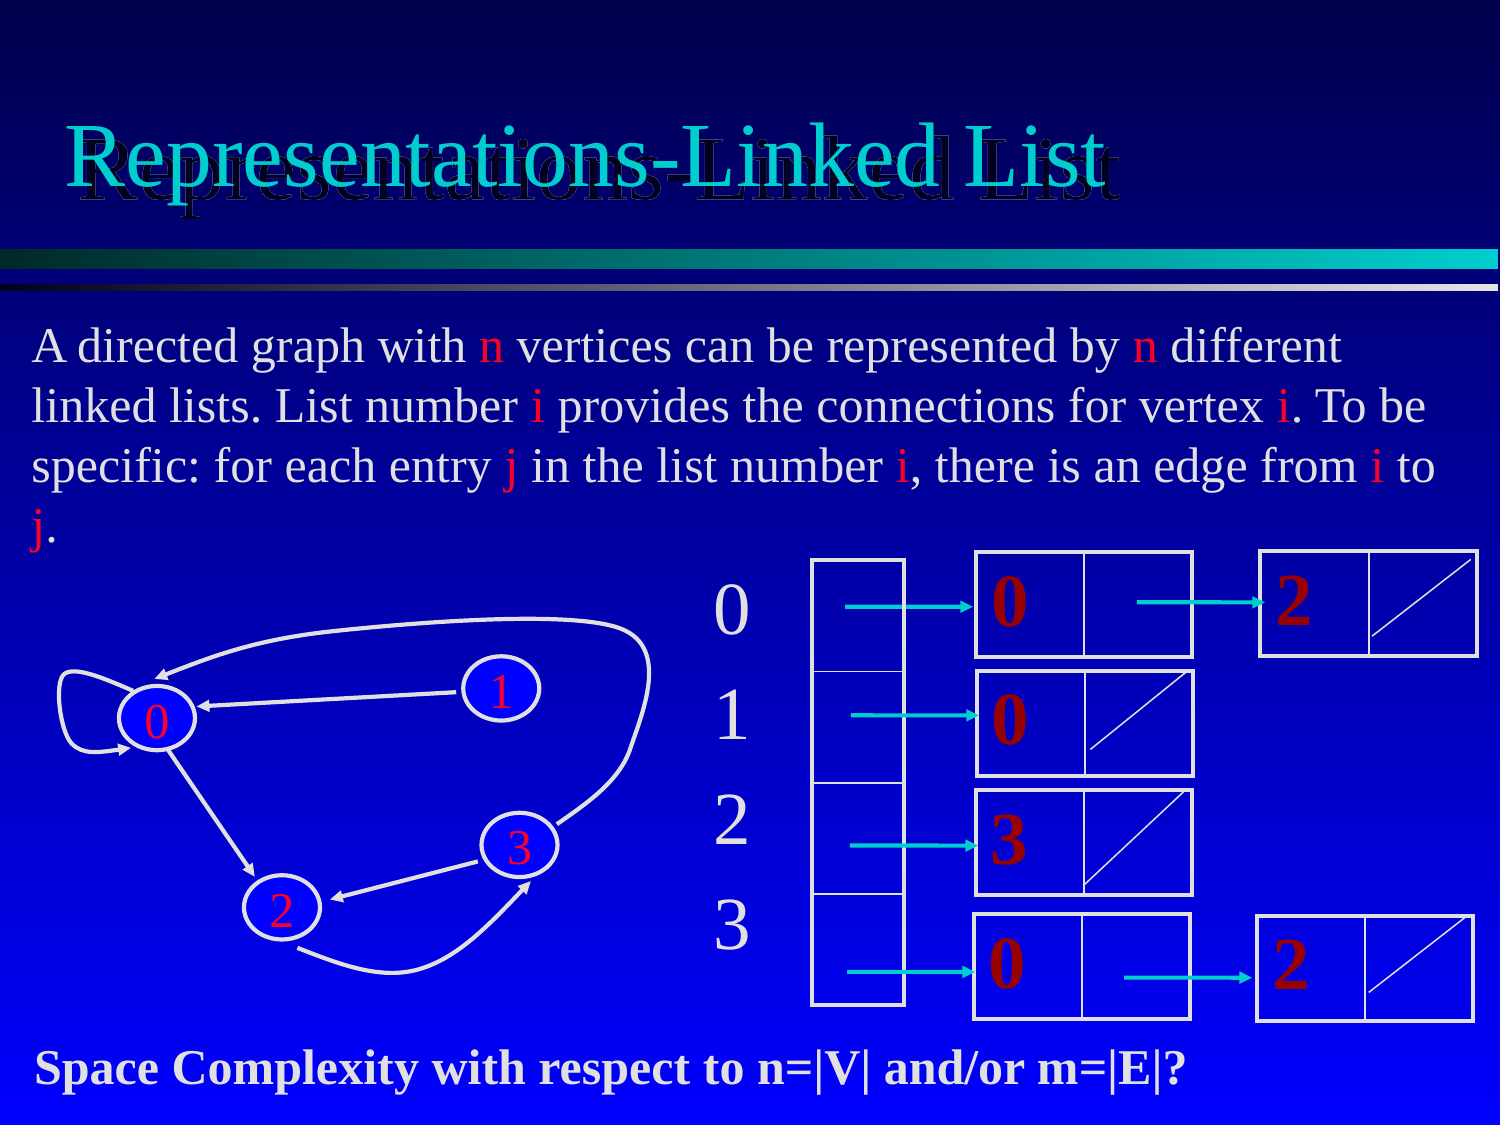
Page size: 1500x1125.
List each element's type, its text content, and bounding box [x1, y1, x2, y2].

text_box [1124, 971, 1253, 984]
table_header 0 [979, 673, 1084, 774]
text_box [847, 965, 976, 979]
text_box Space Complexity with respect to n=|V| and/or m=|E|? [19, 1027, 1203, 1102]
table_header [1085, 792, 1190, 893]
table_cell 1 [699, 665, 787, 771]
text_box [906, 600, 973, 613]
table_cell 3 [699, 876, 787, 981]
table_header 2 [1259, 918, 1364, 1019]
table_header [1366, 918, 1471, 1019]
table_header [814, 562, 902, 671]
table_cell 2 [699, 771, 787, 876]
table_header 0 [699, 560, 787, 665]
title Representations-Linked List [49, 55, 1326, 245]
table_header [1086, 673, 1191, 774]
text_box A directed graph with n vertices can be represented by n different linked lists. List number i provides the connections for vertex i. To be specific: for each entry j in the list number i, there is an edge from i to j. [16, 304, 1488, 560]
table_header 3 [978, 792, 1083, 893]
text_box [53, 609, 672, 981]
table_header 0 [978, 554, 1083, 655]
table_header [1085, 554, 1190, 655]
table_cell [814, 784, 902, 893]
text_box [849, 839, 978, 852]
table_cell [814, 672, 902, 782]
text_box [850, 709, 979, 722]
table_header [1370, 553, 1475, 654]
table_header [1083, 916, 1188, 1017]
table_header 0 [976, 916, 1081, 1017]
table_cell [814, 895, 902, 1003]
text_box [1136, 596, 1265, 609]
table_header 2 [1262, 553, 1368, 654]
